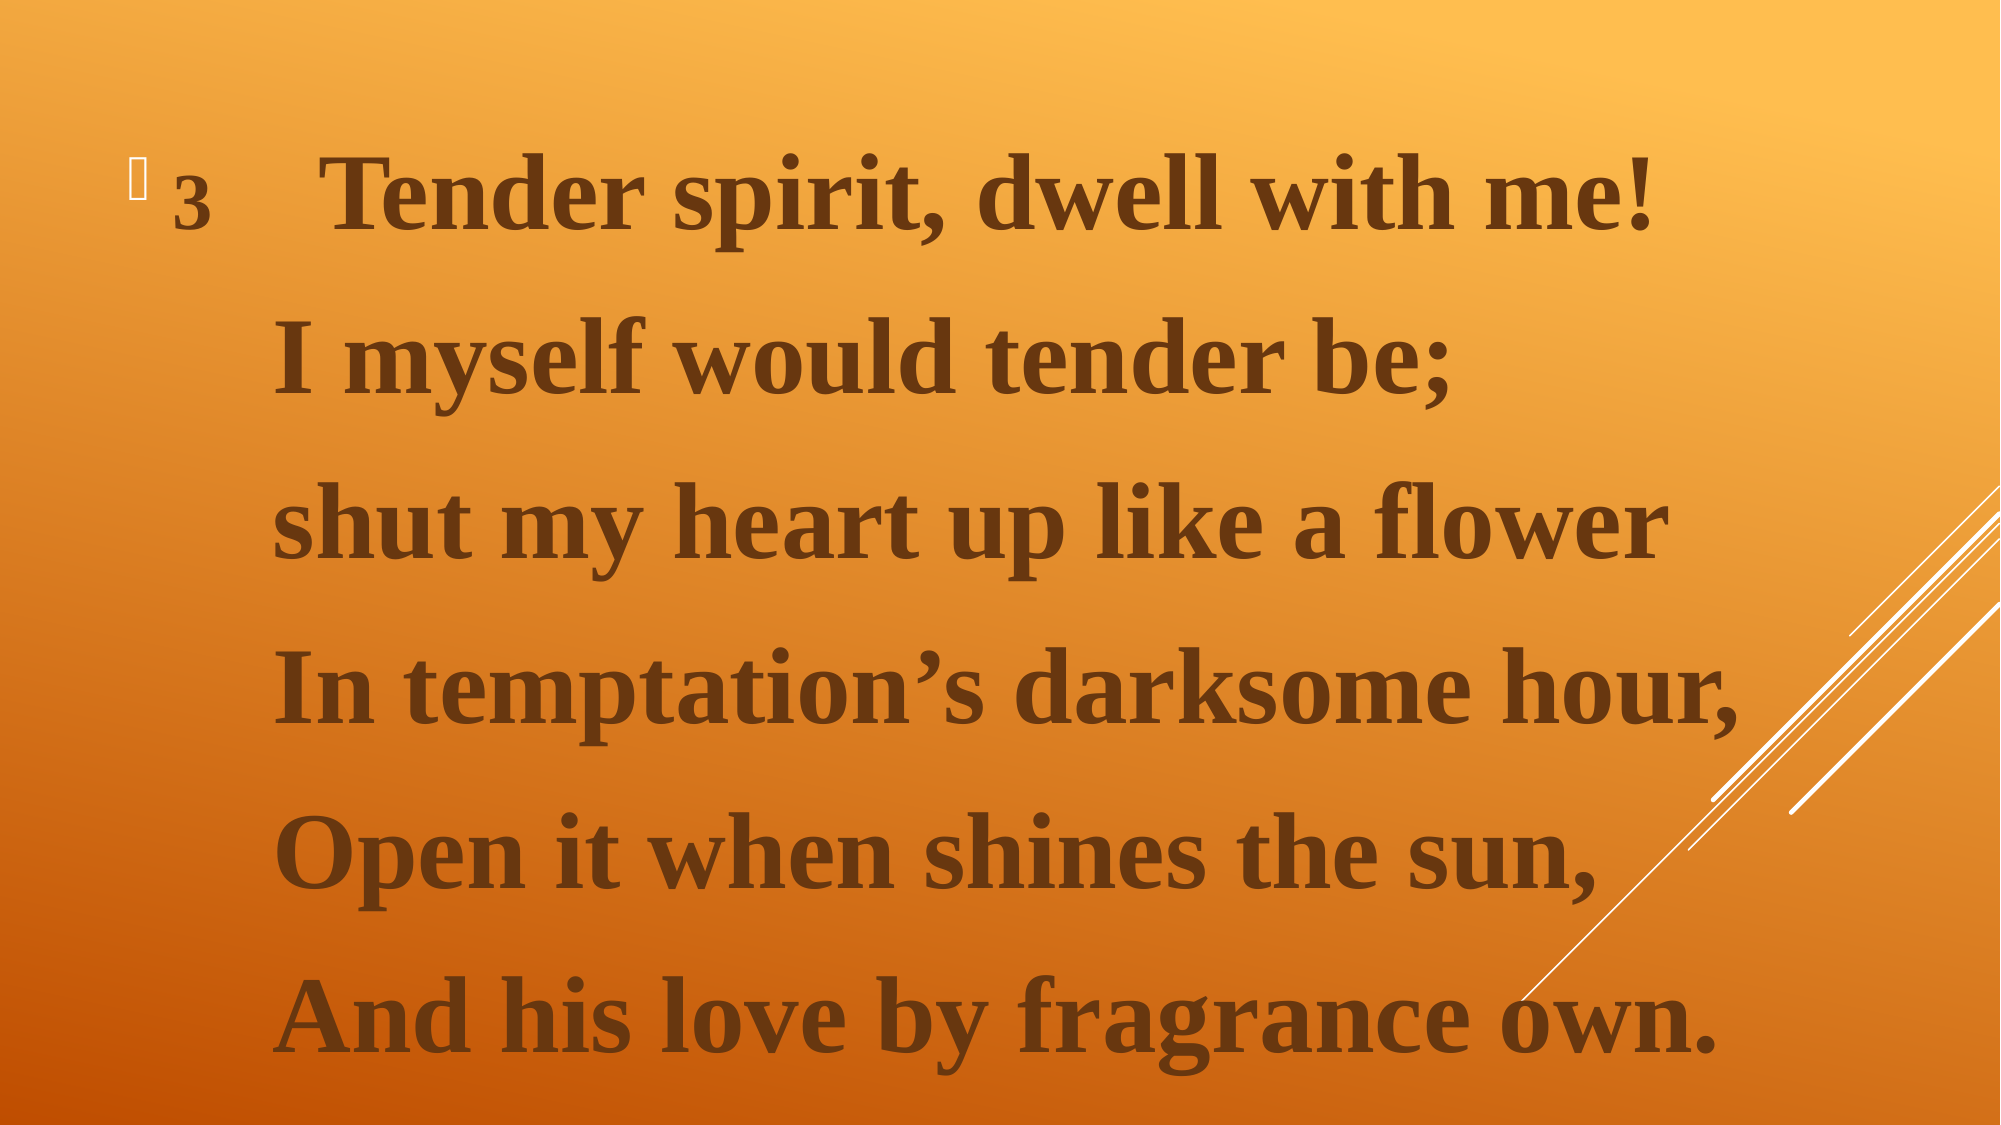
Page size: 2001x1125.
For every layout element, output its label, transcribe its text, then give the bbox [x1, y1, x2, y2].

list 3 Tender spirit, dwell with me! I myself would tender be; shut my heart up like a flower In temptation’s darksome hour, Open it when shines the sun, And his love by fragrance own. [112, 112, 1918, 1087]
